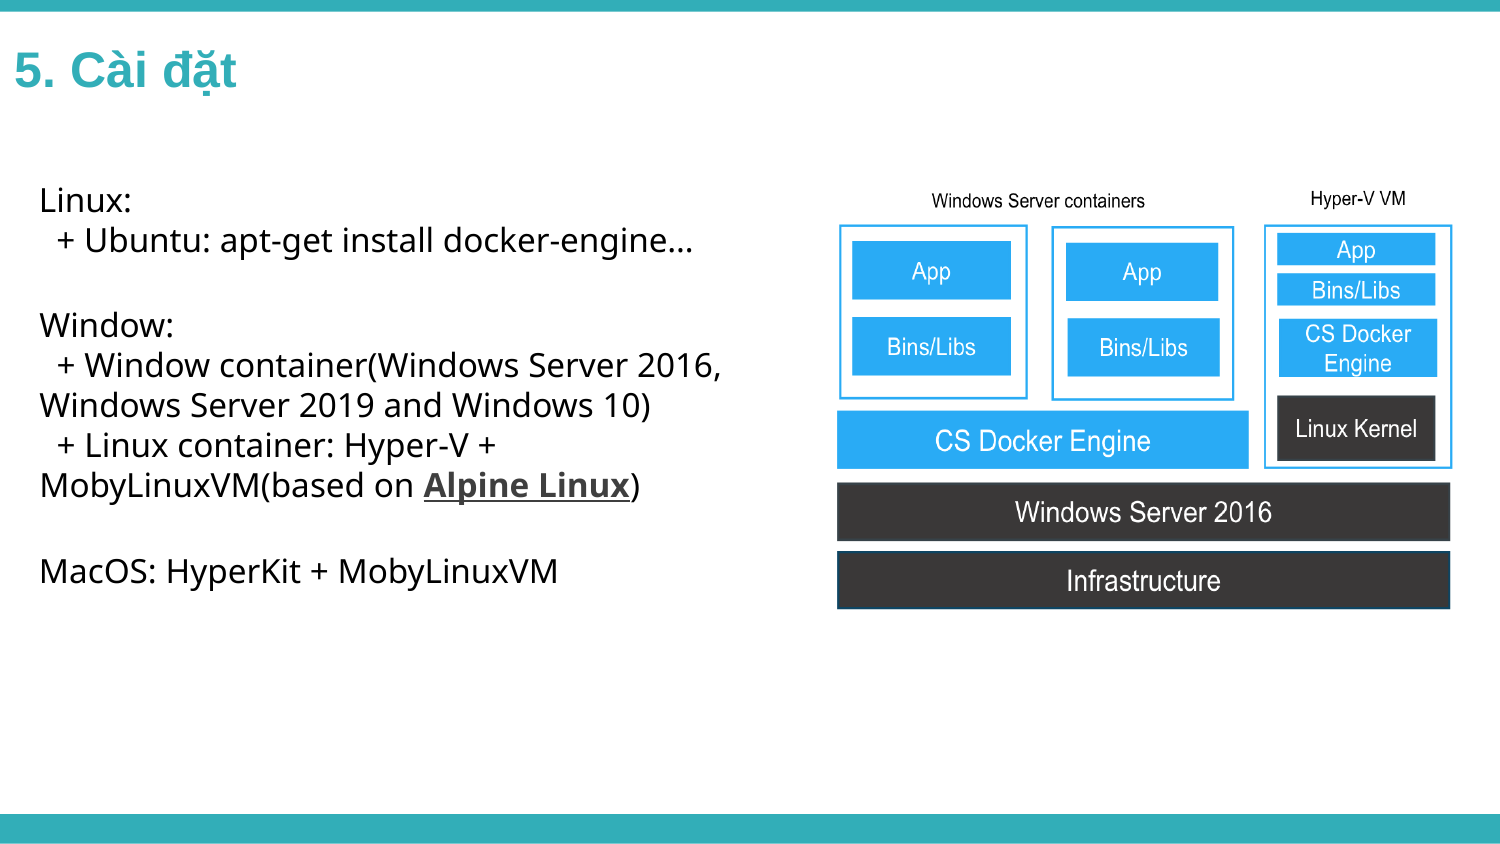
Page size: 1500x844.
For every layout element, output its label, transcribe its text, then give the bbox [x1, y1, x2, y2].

picture [811, 157, 1483, 647]
text_box Linux: + Ubuntu: apt-get install docker-engine… [24, 172, 797, 267]
text_box Window: + Window container(Windows Server 2016, Windows Server 2019 and Windows 10) + Linux container: Hyper-V + MobyLinuxVM(based on Alpine Linux) [24, 296, 797, 517]
list 5. Cài đặt [0, 20, 1500, 115]
text_box MacOS: HyperKit + MobyLinuxVM [24, 543, 797, 598]
